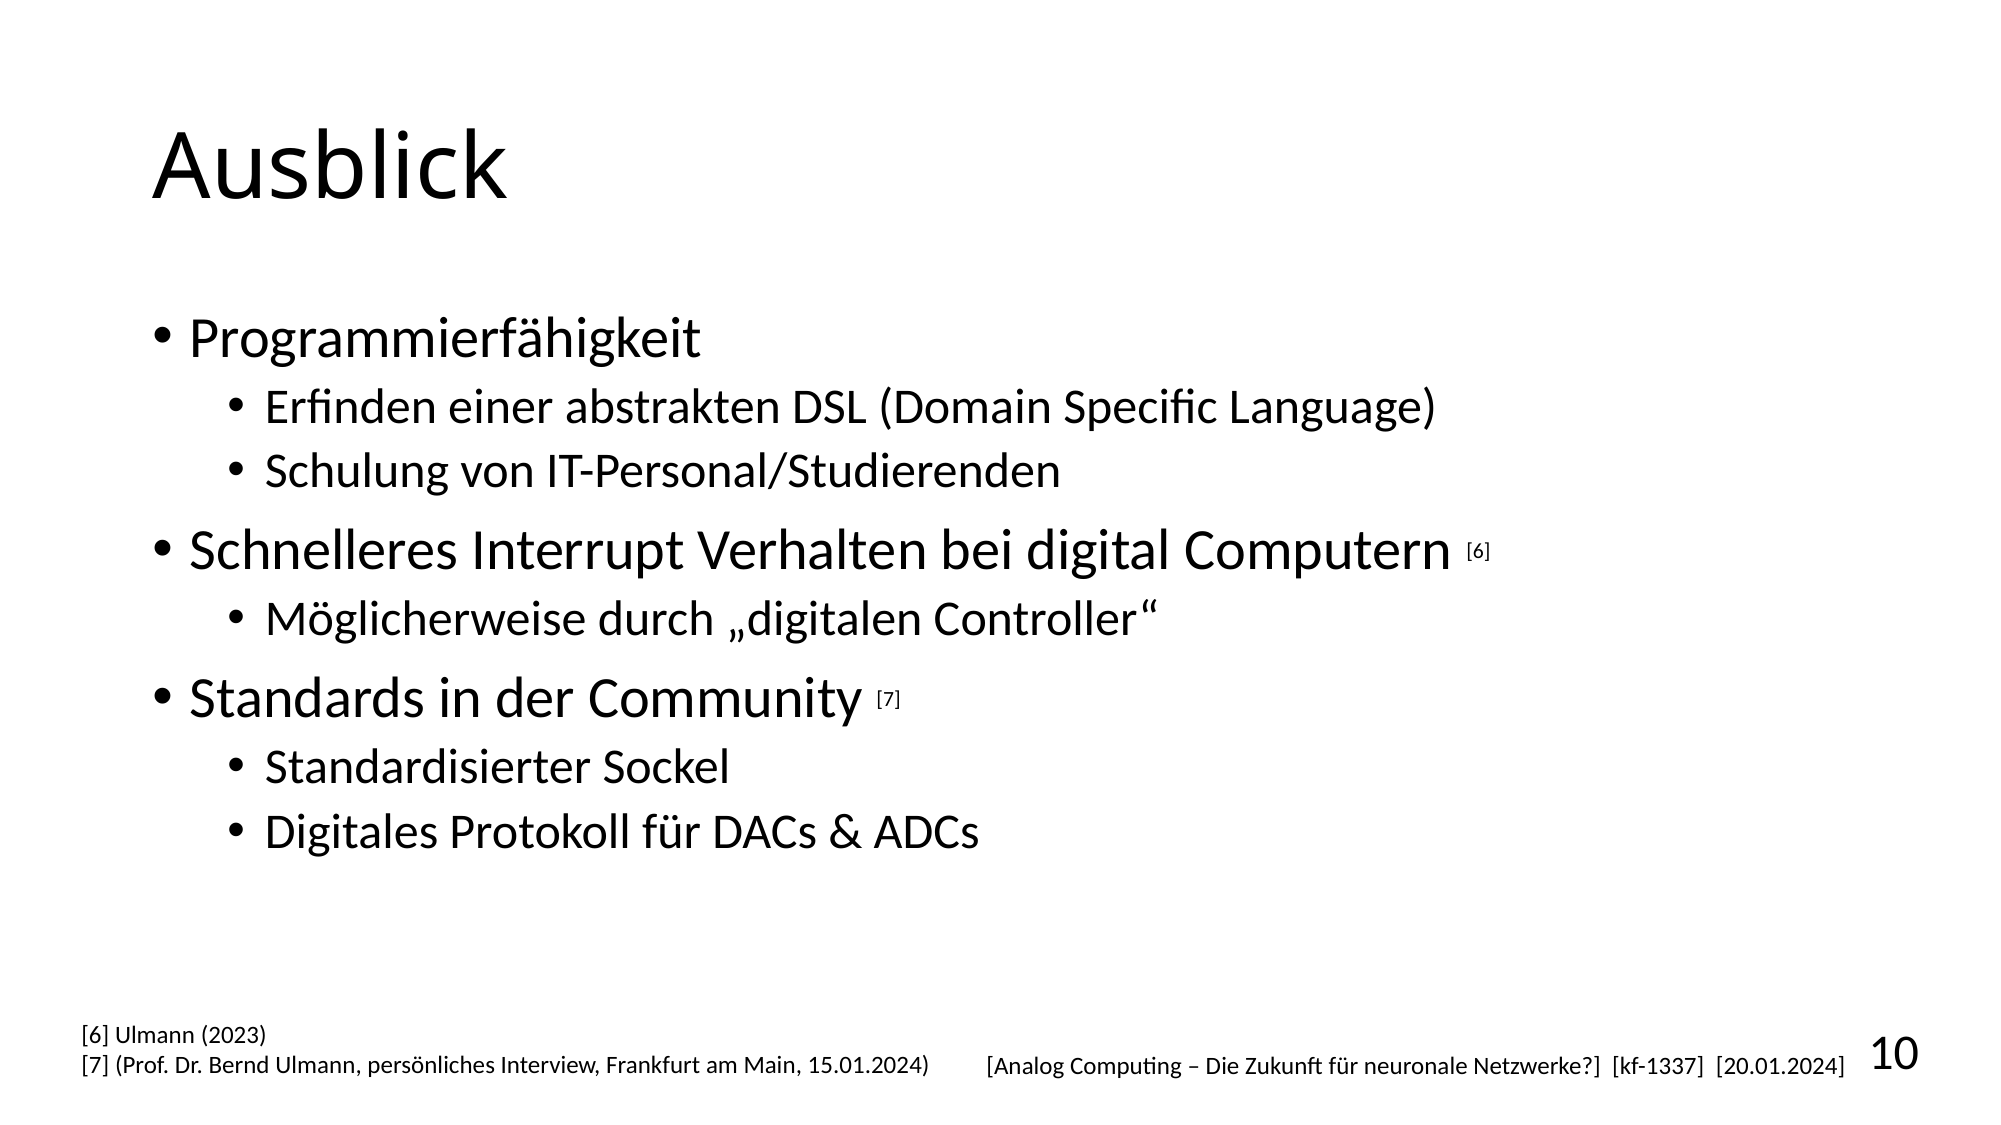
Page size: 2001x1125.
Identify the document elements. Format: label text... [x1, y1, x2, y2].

title Ausblick [137, 59, 1863, 278]
text_box 10 [1841, 1012, 1934, 1087]
text_box [6] Ulmann (2023) [7] (Prof. Dr. Bernd Ulmann, persönliches Interview, Frankfurt am Main, 15.01.2024) [66, 1011, 1095, 1116]
text_box [Analog Computing – Die Zukunft für neuronale Netzwerke?] [kf-1337] [20.01.2024] [1095, 1042, 1863, 1088]
list Programmierfähigkeit Erfinden einer abstrakten DSL (Domain Specific Language) Schulung von IT-Personal/Studierenden Schnelleres Interrupt Verhalten bei digital Computern [6] Möglicherweise durch „digitalen Controller“ Standards in der Community [7] Standardisierter Sockel Digitales Protokoll für DACs & ADCs [137, 299, 1863, 1014]
